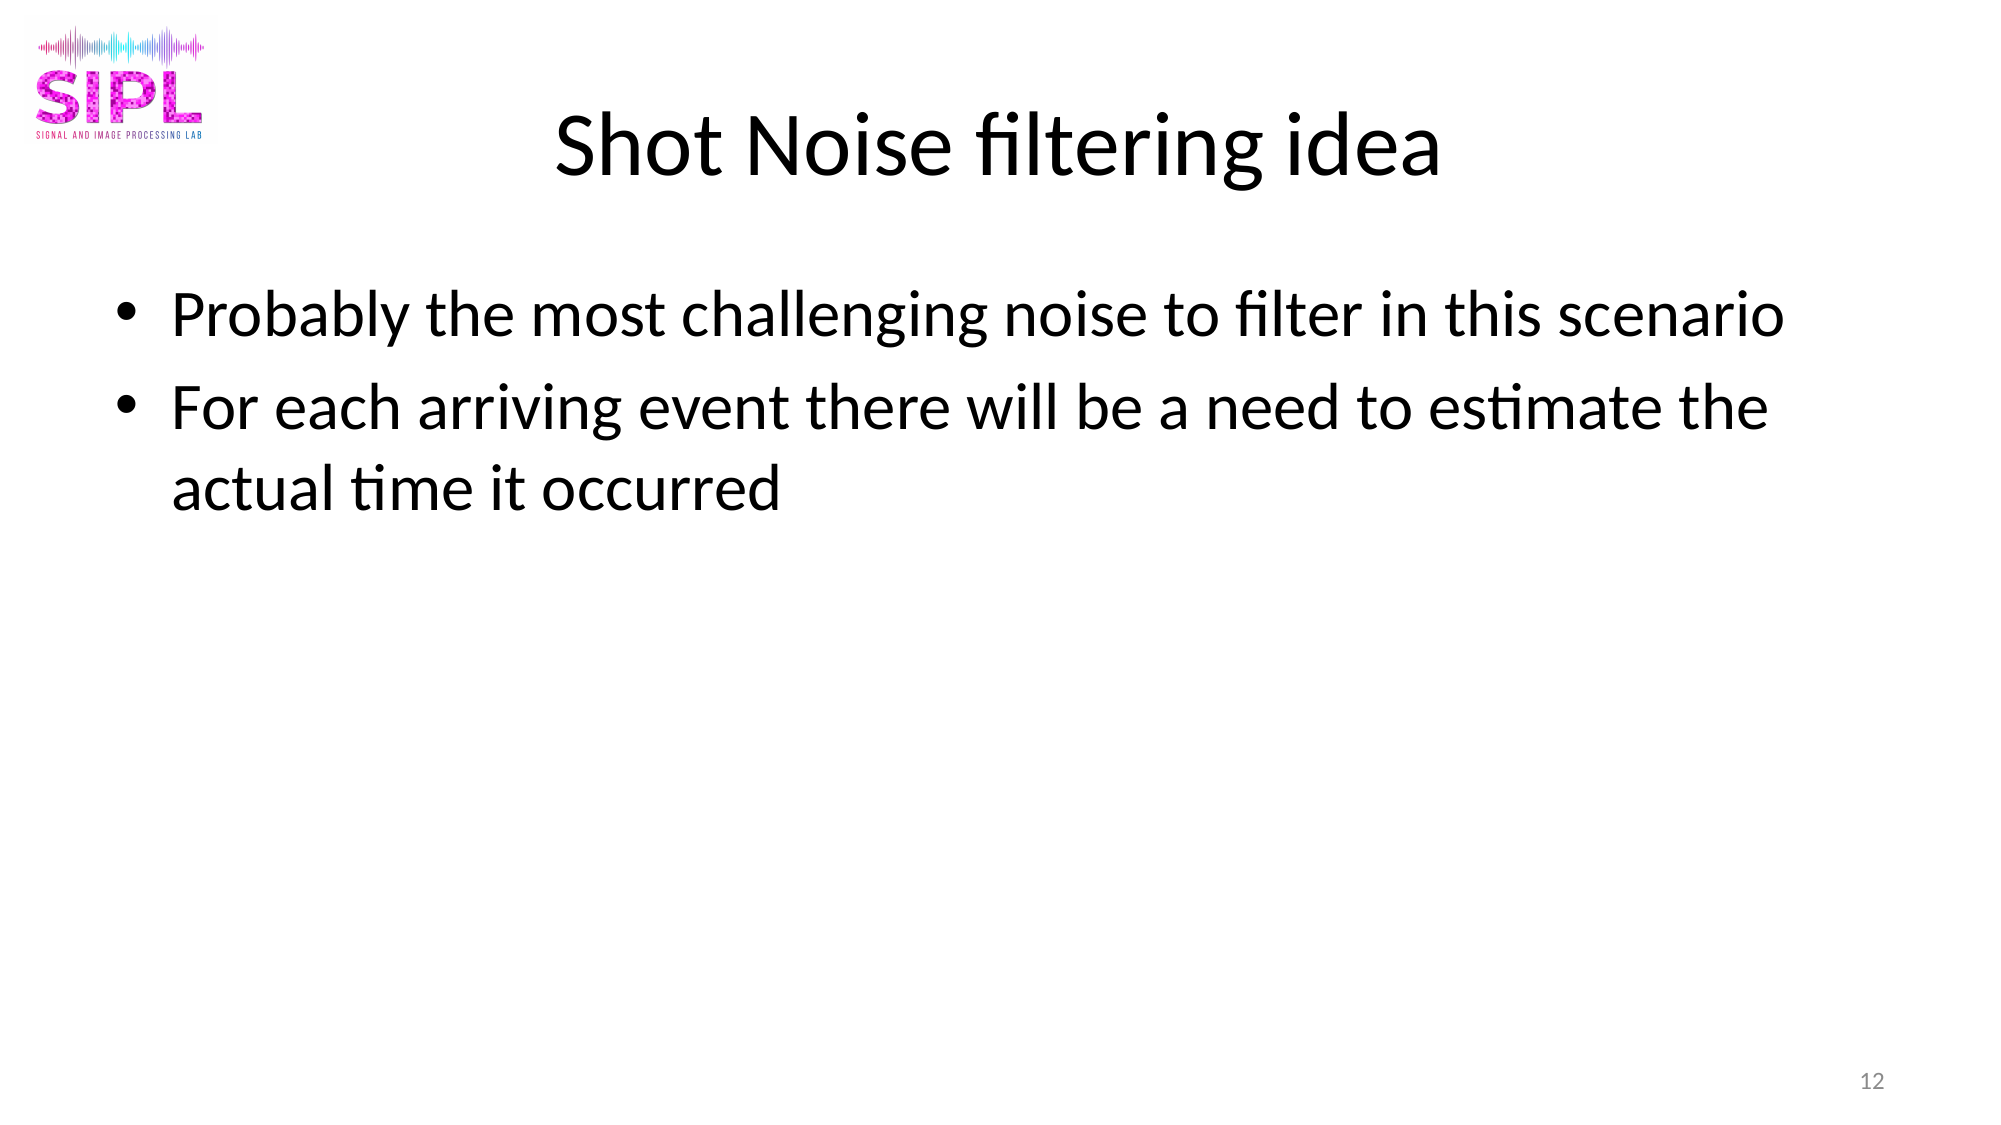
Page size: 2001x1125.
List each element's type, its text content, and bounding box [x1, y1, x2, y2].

title Shot Noise filtering idea [99, 45, 1900, 233]
slide_number 12 [1433, 1050, 1900, 1110]
picture [24, 15, 218, 144]
list Probably the most challenging noise to filter in this scenario For each arriving event there will be a need to estimate the actual time it occurred [99, 262, 1900, 1005]
